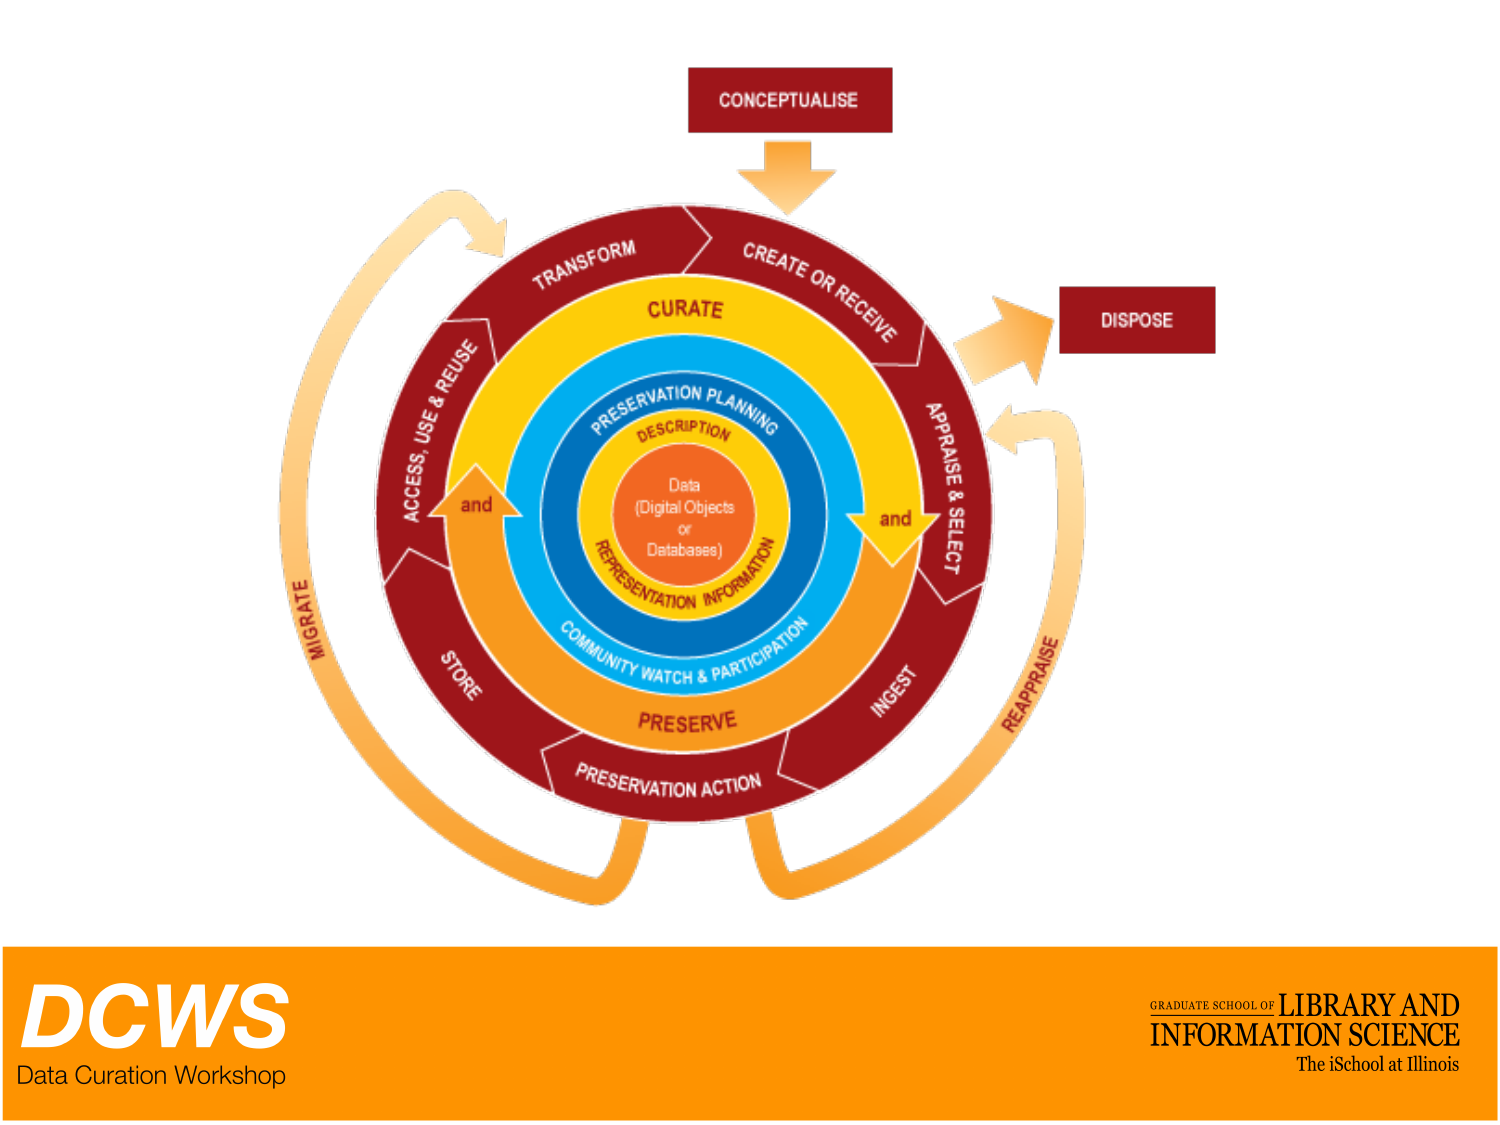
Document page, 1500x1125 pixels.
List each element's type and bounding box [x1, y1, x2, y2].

picture [0, 944, 1500, 1123]
picture [259, 43, 1240, 922]
